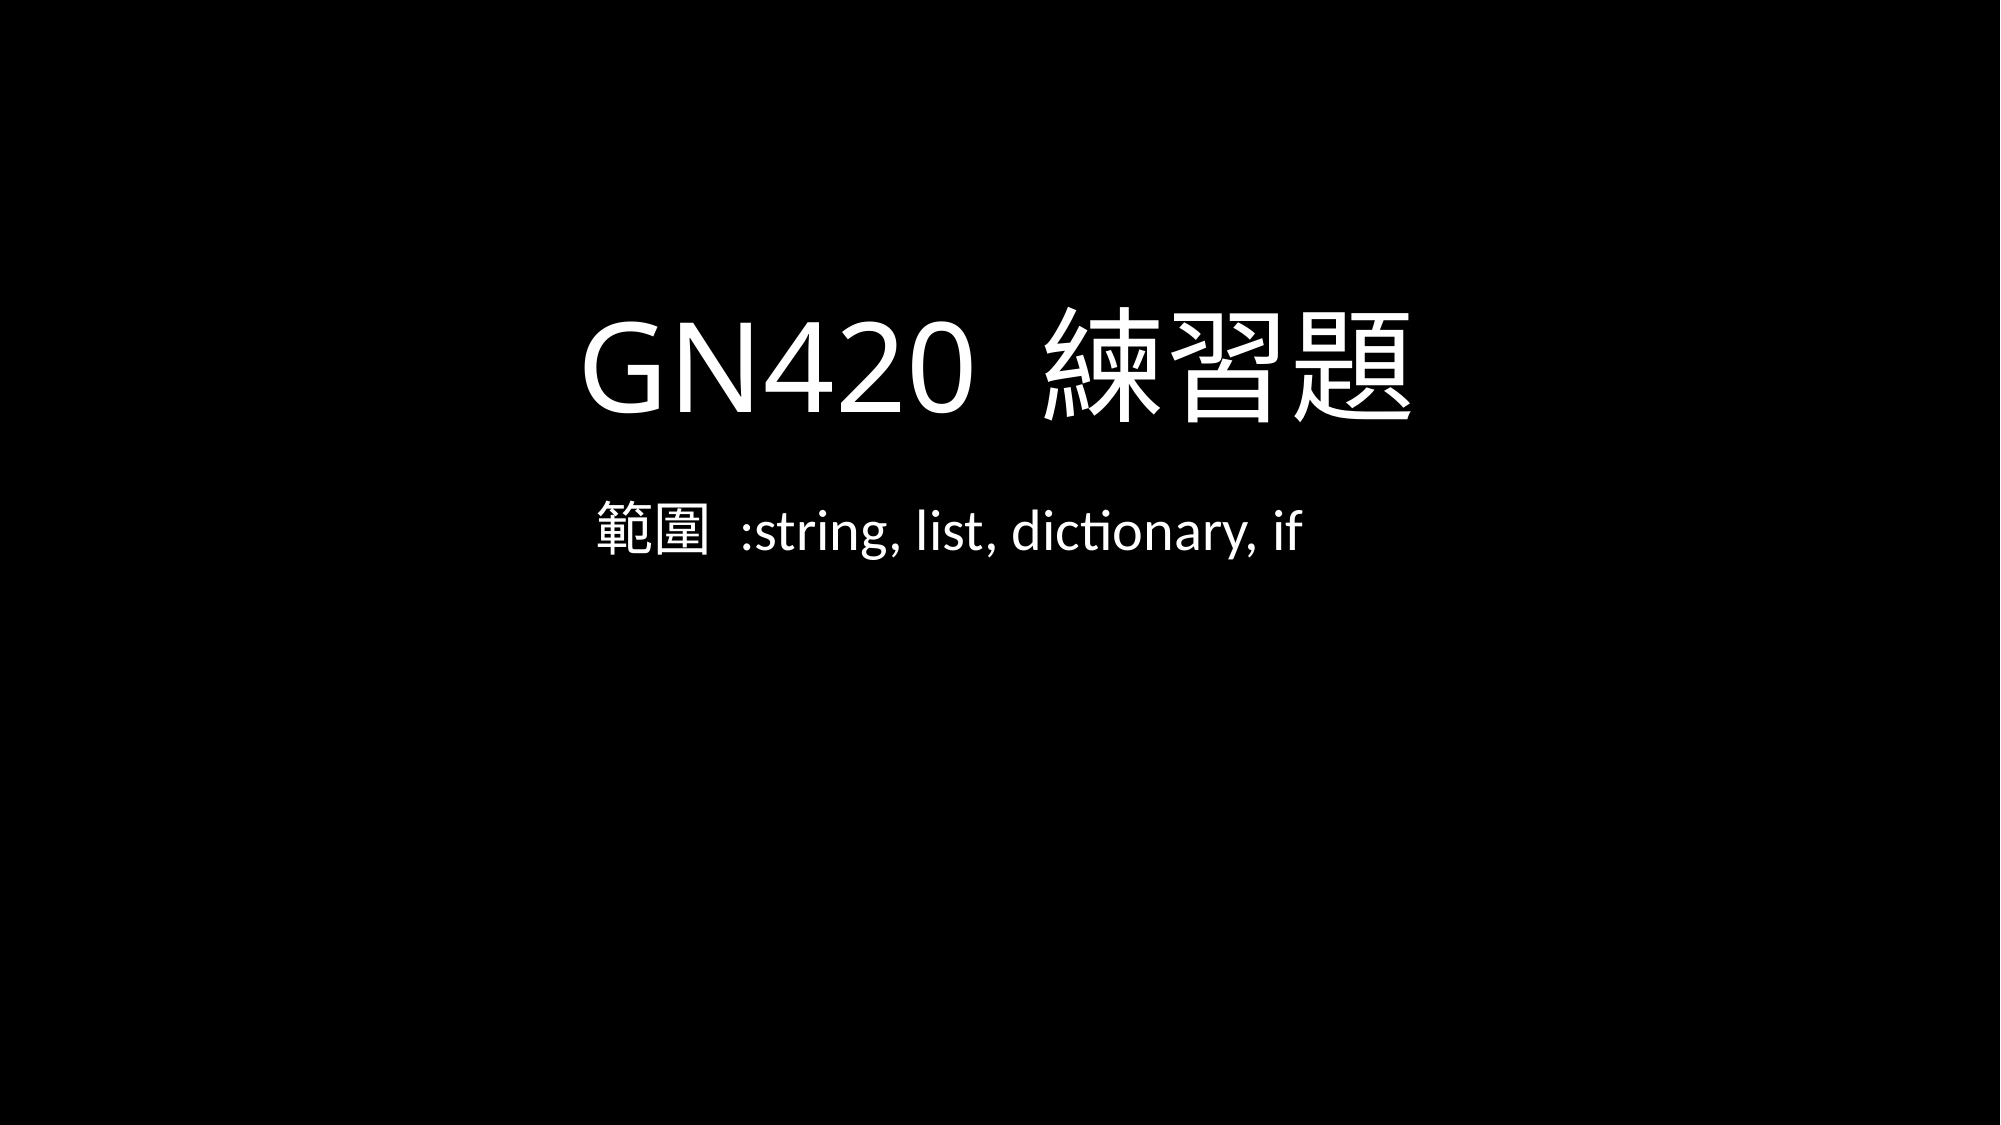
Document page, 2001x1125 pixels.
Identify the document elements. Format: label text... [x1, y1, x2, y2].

text_box GN420 練習題 [562, 280, 1564, 445]
text_box 範圍 :string, list, dictionary, if [449, 492, 1450, 571]
